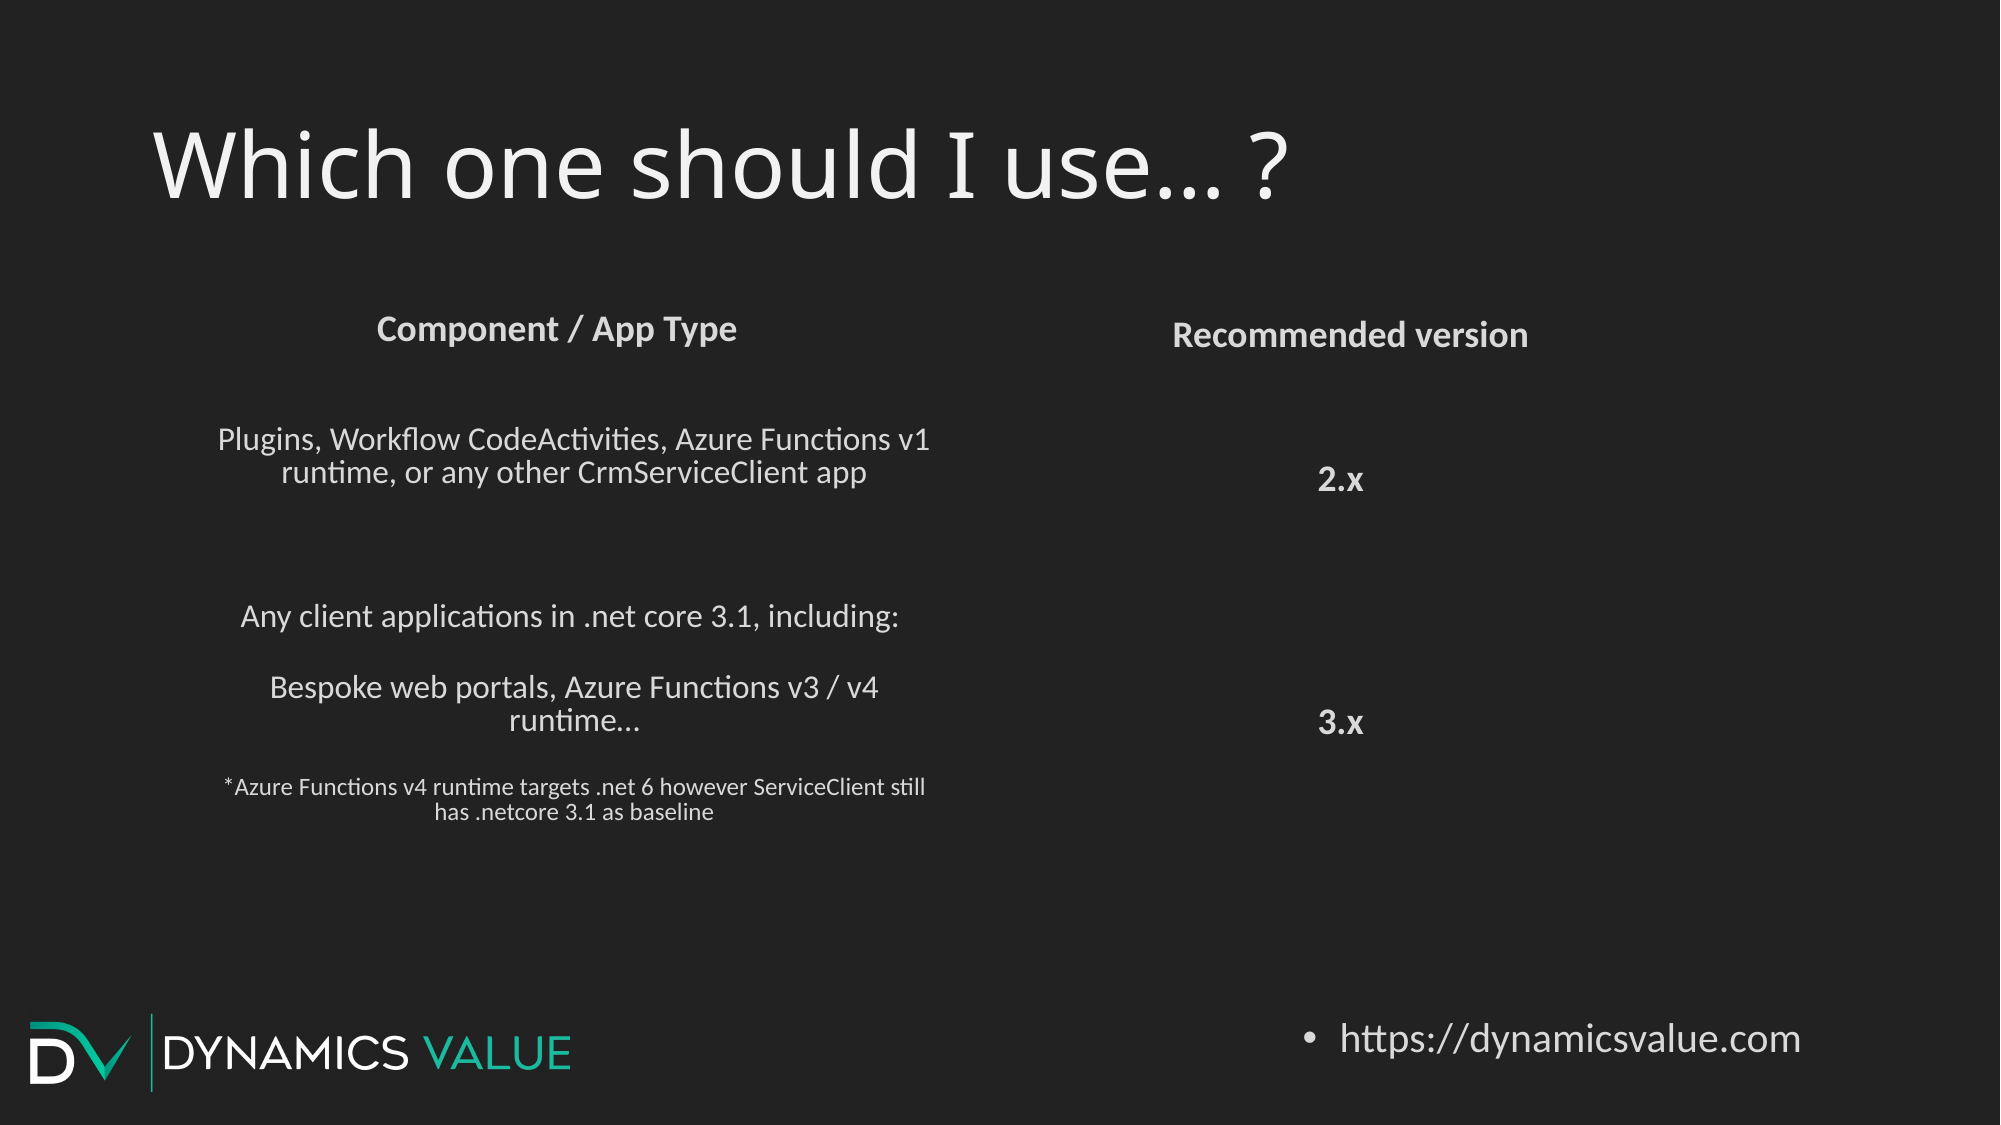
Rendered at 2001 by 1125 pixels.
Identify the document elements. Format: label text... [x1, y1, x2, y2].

table_cell Plugins, Workflow CodeActivities, Azure Functions v1 runtime, or any other CrmServiceClient app Any client applications in .net core 3.1, including: Bespoke web portals, Azure Functions v3 / v4 runtime… *Azure Functions v4 runtime targets .net 6 however ServiceClient still has .netcore 3.1 as baseline [193, 376, 957, 920]
table_header Component / App Type [193, 306, 957, 376]
picture [29, 1008, 571, 1095]
text_box https://dynamicsvalue.com [1287, 1009, 1961, 1086]
table_header Recommended version [957, 306, 1724, 376]
text_box [1266, 1009, 1970, 1094]
text_box Which one should I use… ? [137, 59, 1863, 277]
table_cell 2.x 3.x [957, 376, 1724, 920]
